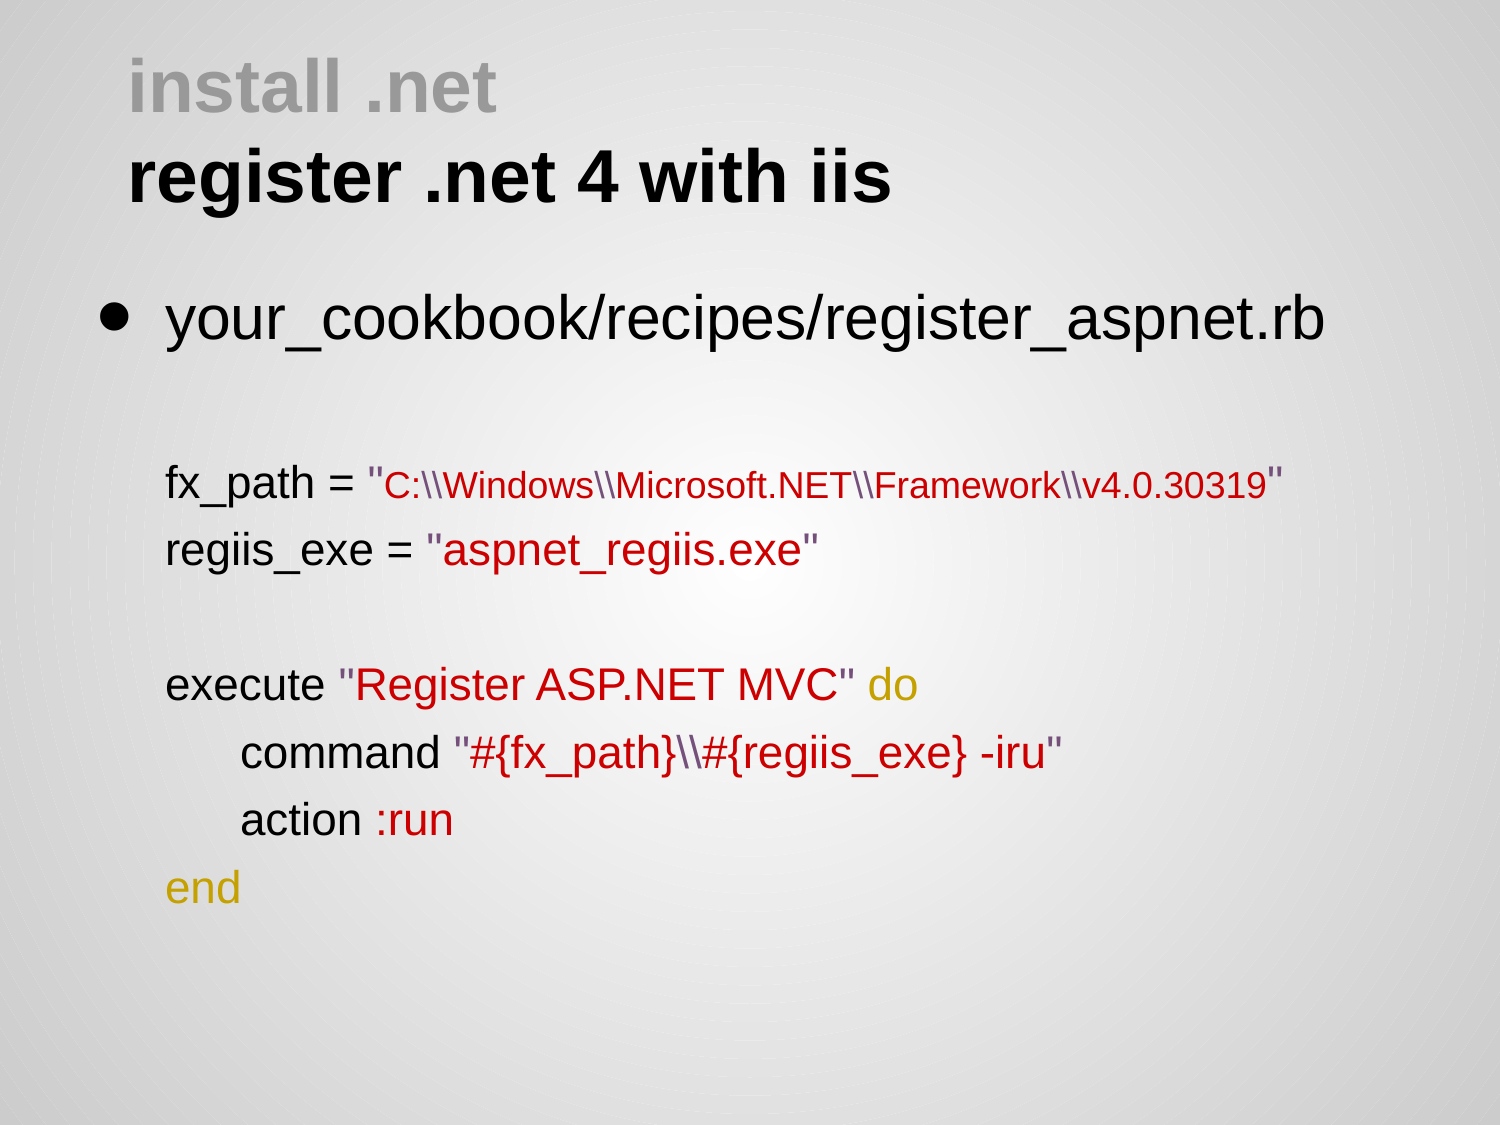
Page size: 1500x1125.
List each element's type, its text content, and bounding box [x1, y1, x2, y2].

list your_cookbook/recipes/register_aspnet.rb fx_path = "C:\\Windows\\Microsoft.NET\\Framework\\v4.0.30319" regiis_exe = "aspnet_regiis.exe" execute "Register ASP.NET MVC" do command "#{fx_path}\\#{regiis_exe} -iru" action :run end [75, 262, 1425, 1078]
title install .net register .net 4 with iis [75, 45, 1425, 233]
